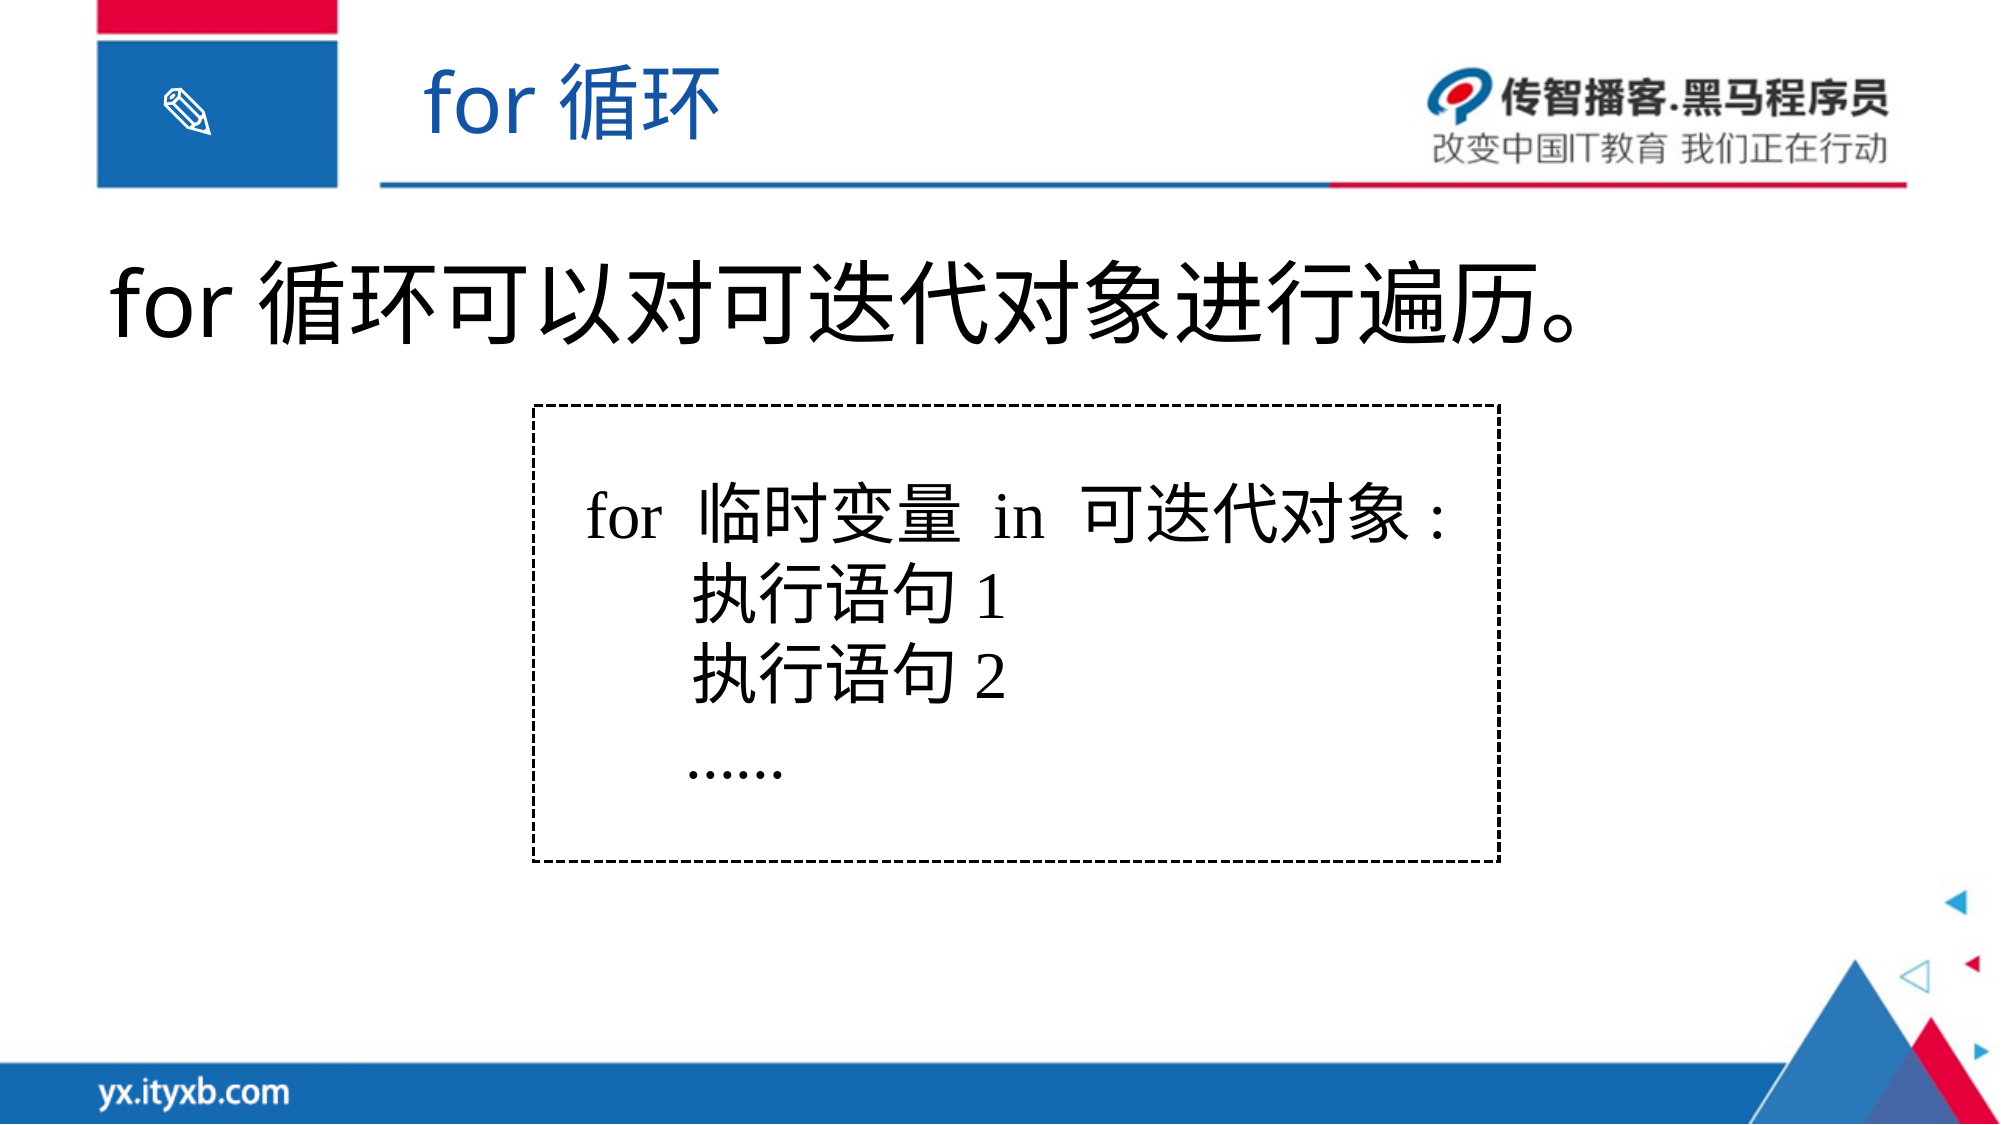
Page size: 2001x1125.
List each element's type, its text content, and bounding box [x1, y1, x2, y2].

picture [0, 0, 2000, 1124]
text_box for循环可以对可迭代对象进行遍历。 [94, 216, 1938, 364]
text_box for循环 [409, 43, 1292, 158]
text_box [533, 405, 1500, 862]
text_box for 临时变量 in 可迭代对象: 执行语句1 执行语句2 ...... [570, 464, 1462, 799]
